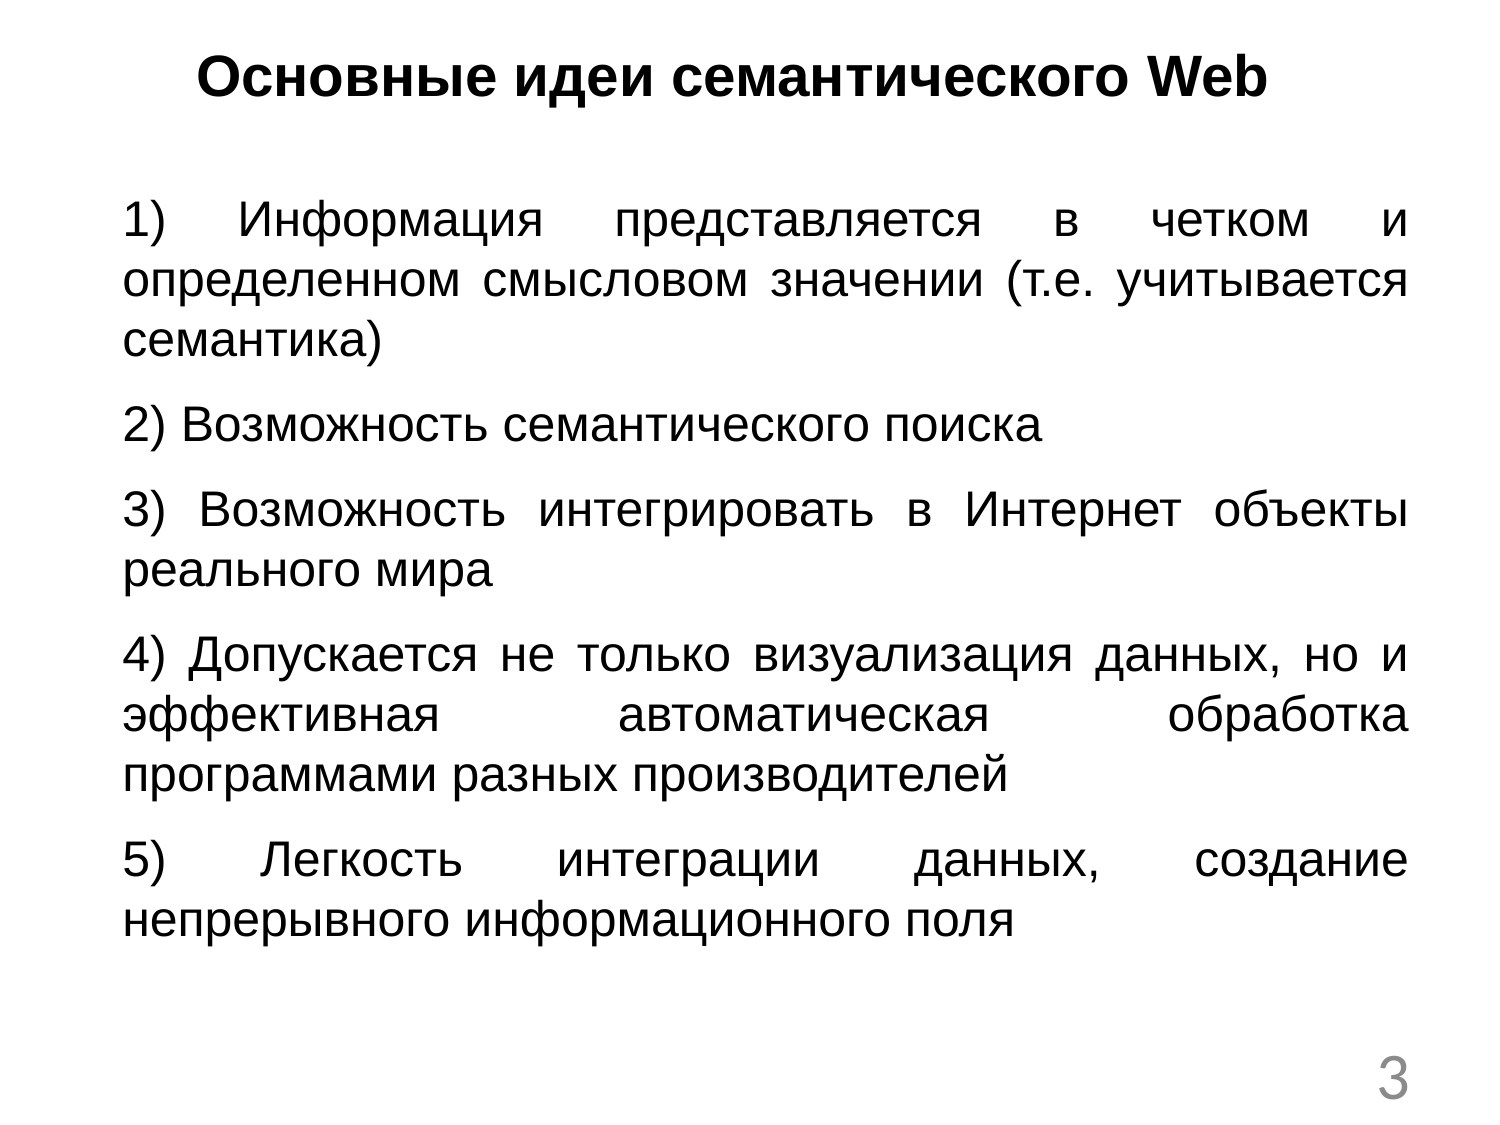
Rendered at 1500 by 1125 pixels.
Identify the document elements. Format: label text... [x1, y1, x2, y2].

text_box Основные идеи семантического Web [181, 30, 1284, 116]
text_box 1) Информация представляется в четком и определенном смысловом значении (т.е. учитывается семантика) 2) Возможность семантического поиска 3) Возможность интегрировать в Интернет объекты реального мира 4) Допускается не только визуализация данных, но и эффективная автоматическая обработка программами разных производителей 5) Легкость интеграции данных, создание непрерывного информационного поля [107, 178, 1425, 1022]
slide_number 3 [1074, 1042, 1425, 1103]
